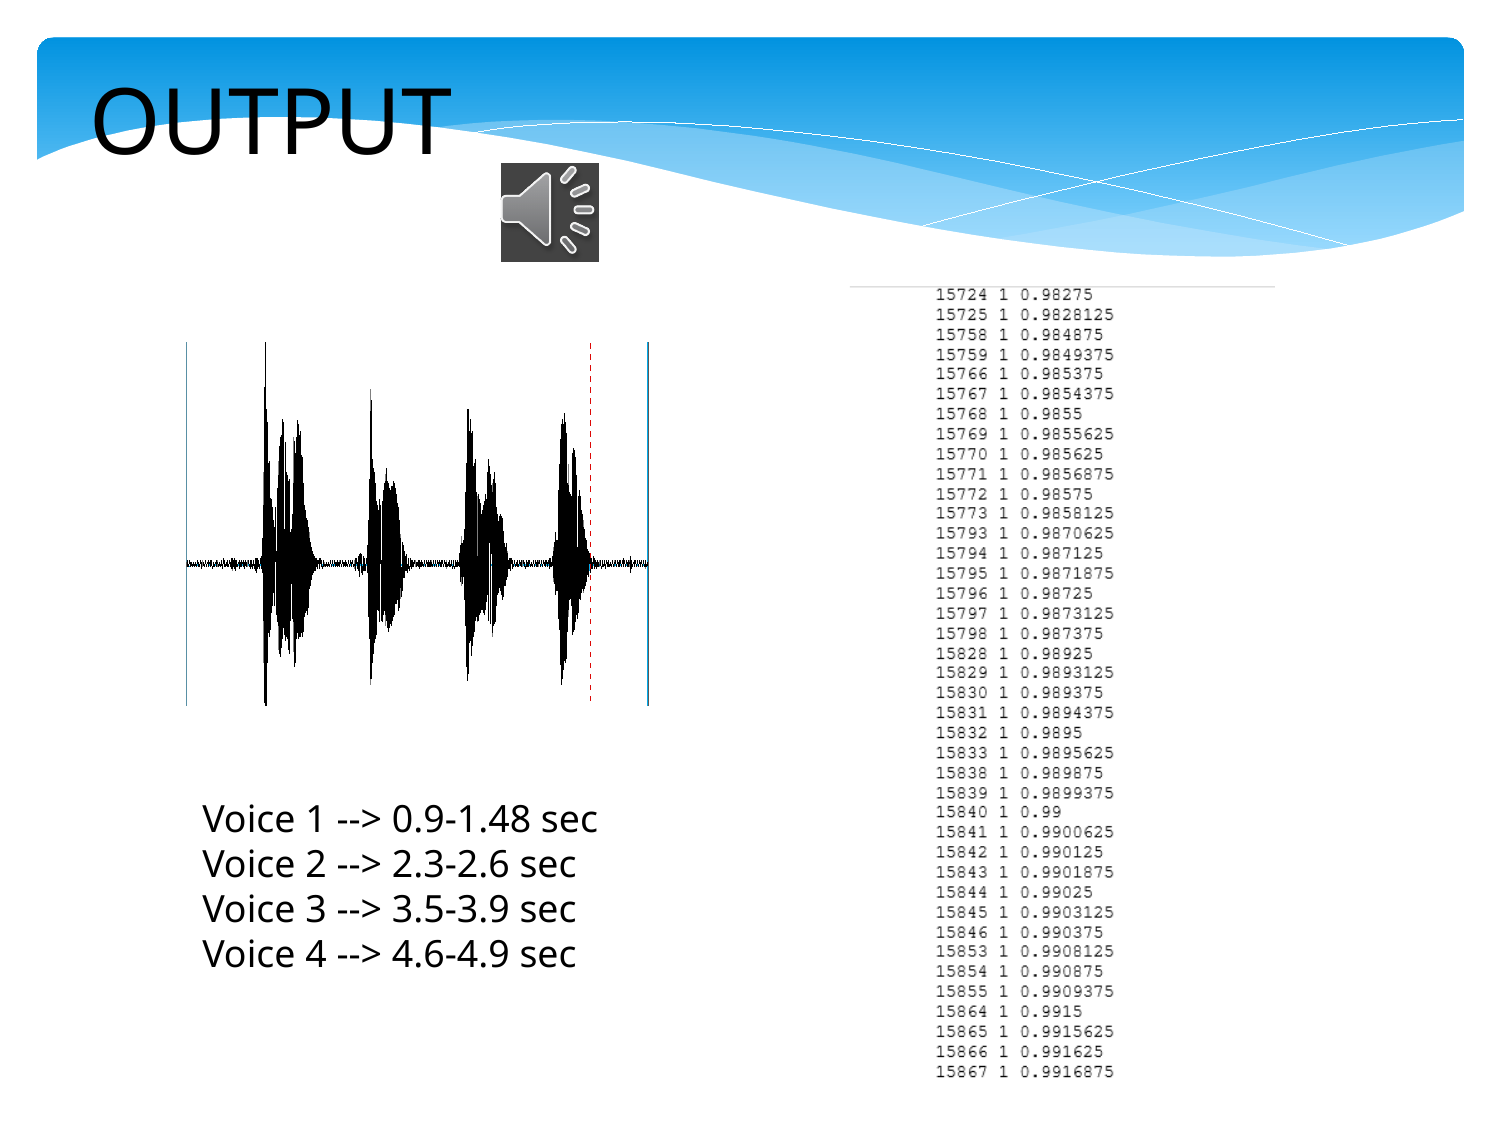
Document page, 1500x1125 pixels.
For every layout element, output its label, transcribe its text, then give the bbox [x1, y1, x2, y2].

picture [499, 162, 601, 263]
text_box OUTPUT [74, 55, 1425, 261]
text_box Voice 1 --> 0.9-1.48 sec Voice 2 --> 2.3-2.6 sec Voice 3 --> 3.5-3.9 sec Voice 4 --> 4.6-4.9 sec [187, 787, 650, 1073]
picture [849, 270, 1276, 1121]
picture [185, 342, 649, 706]
